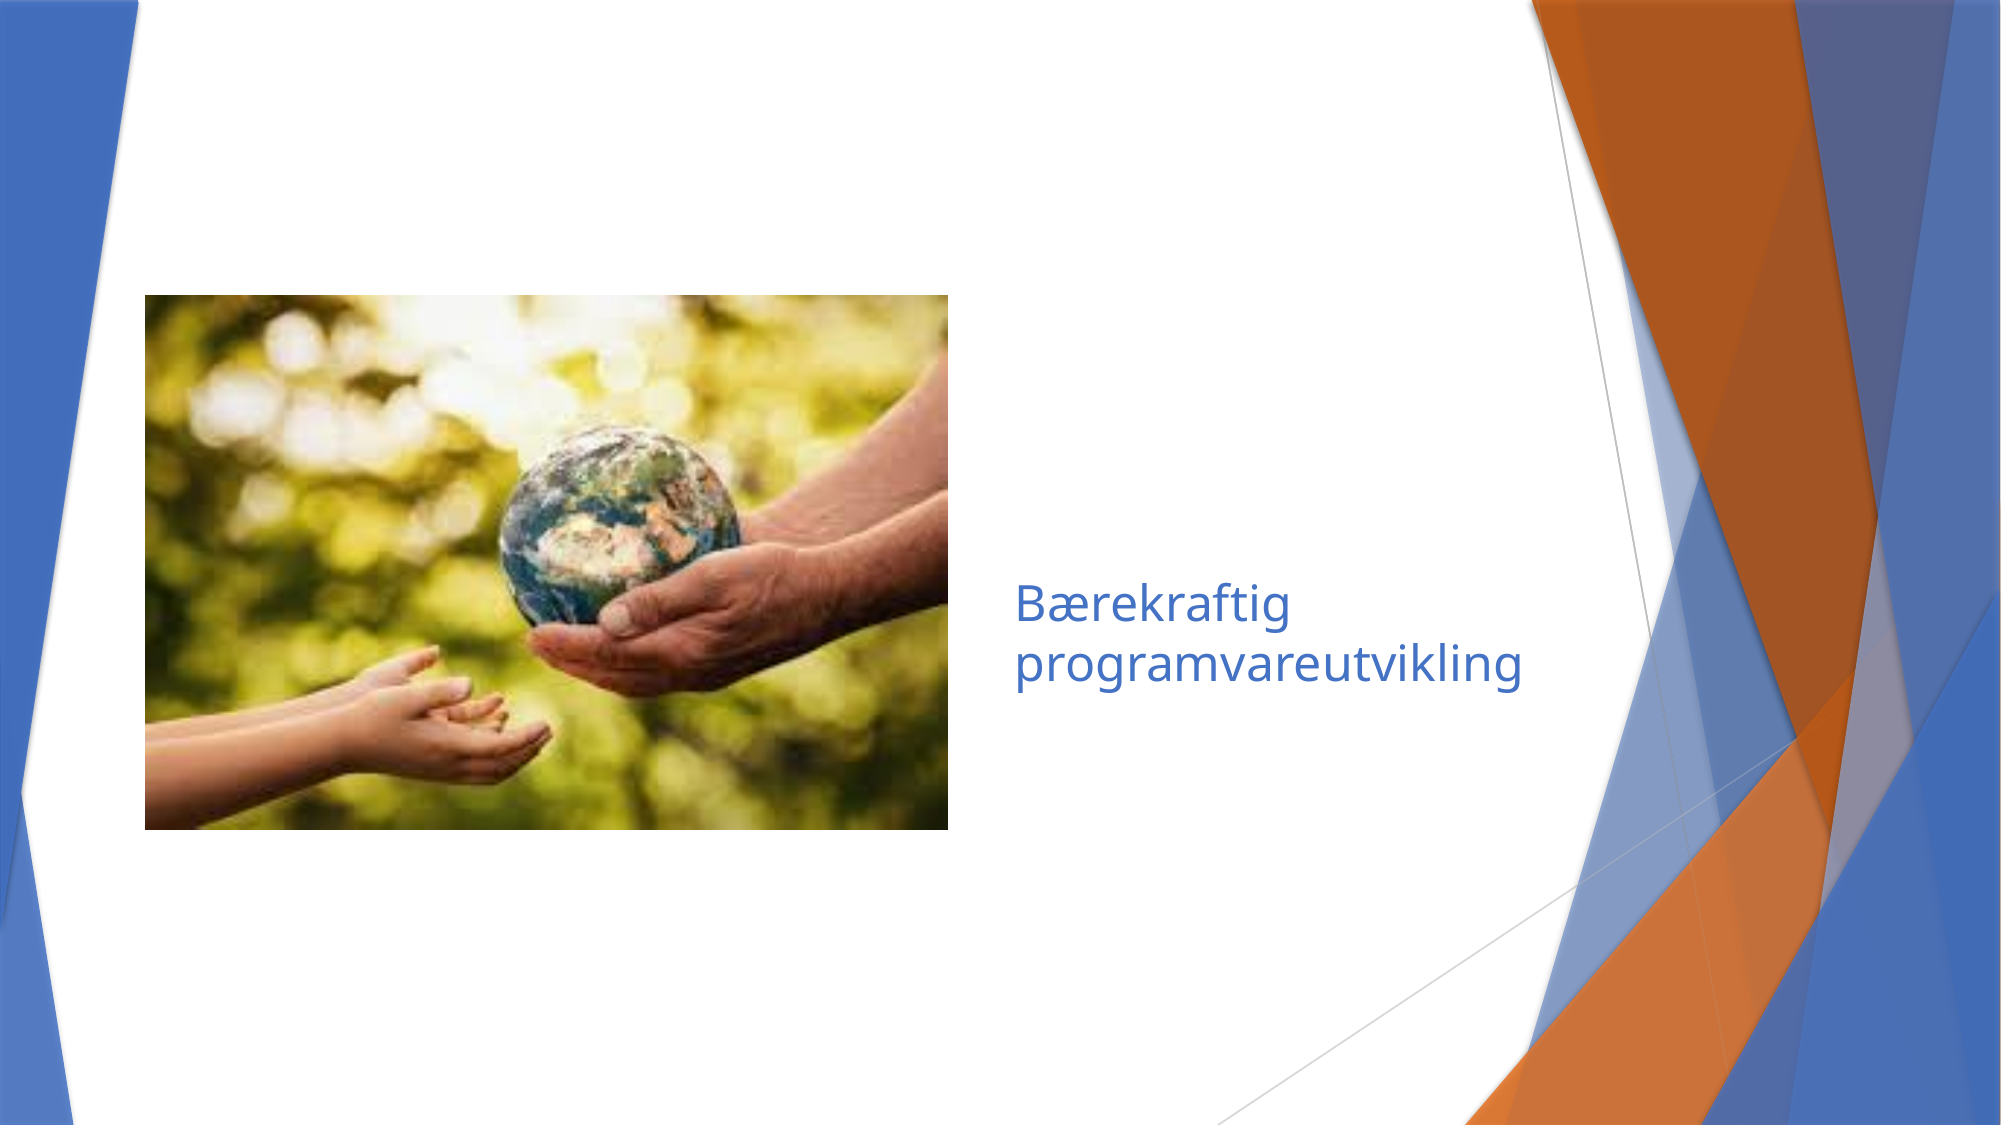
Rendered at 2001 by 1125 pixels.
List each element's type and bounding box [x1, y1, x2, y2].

text_box [0, 0, 2000, 1125]
list [145, 295, 948, 830]
